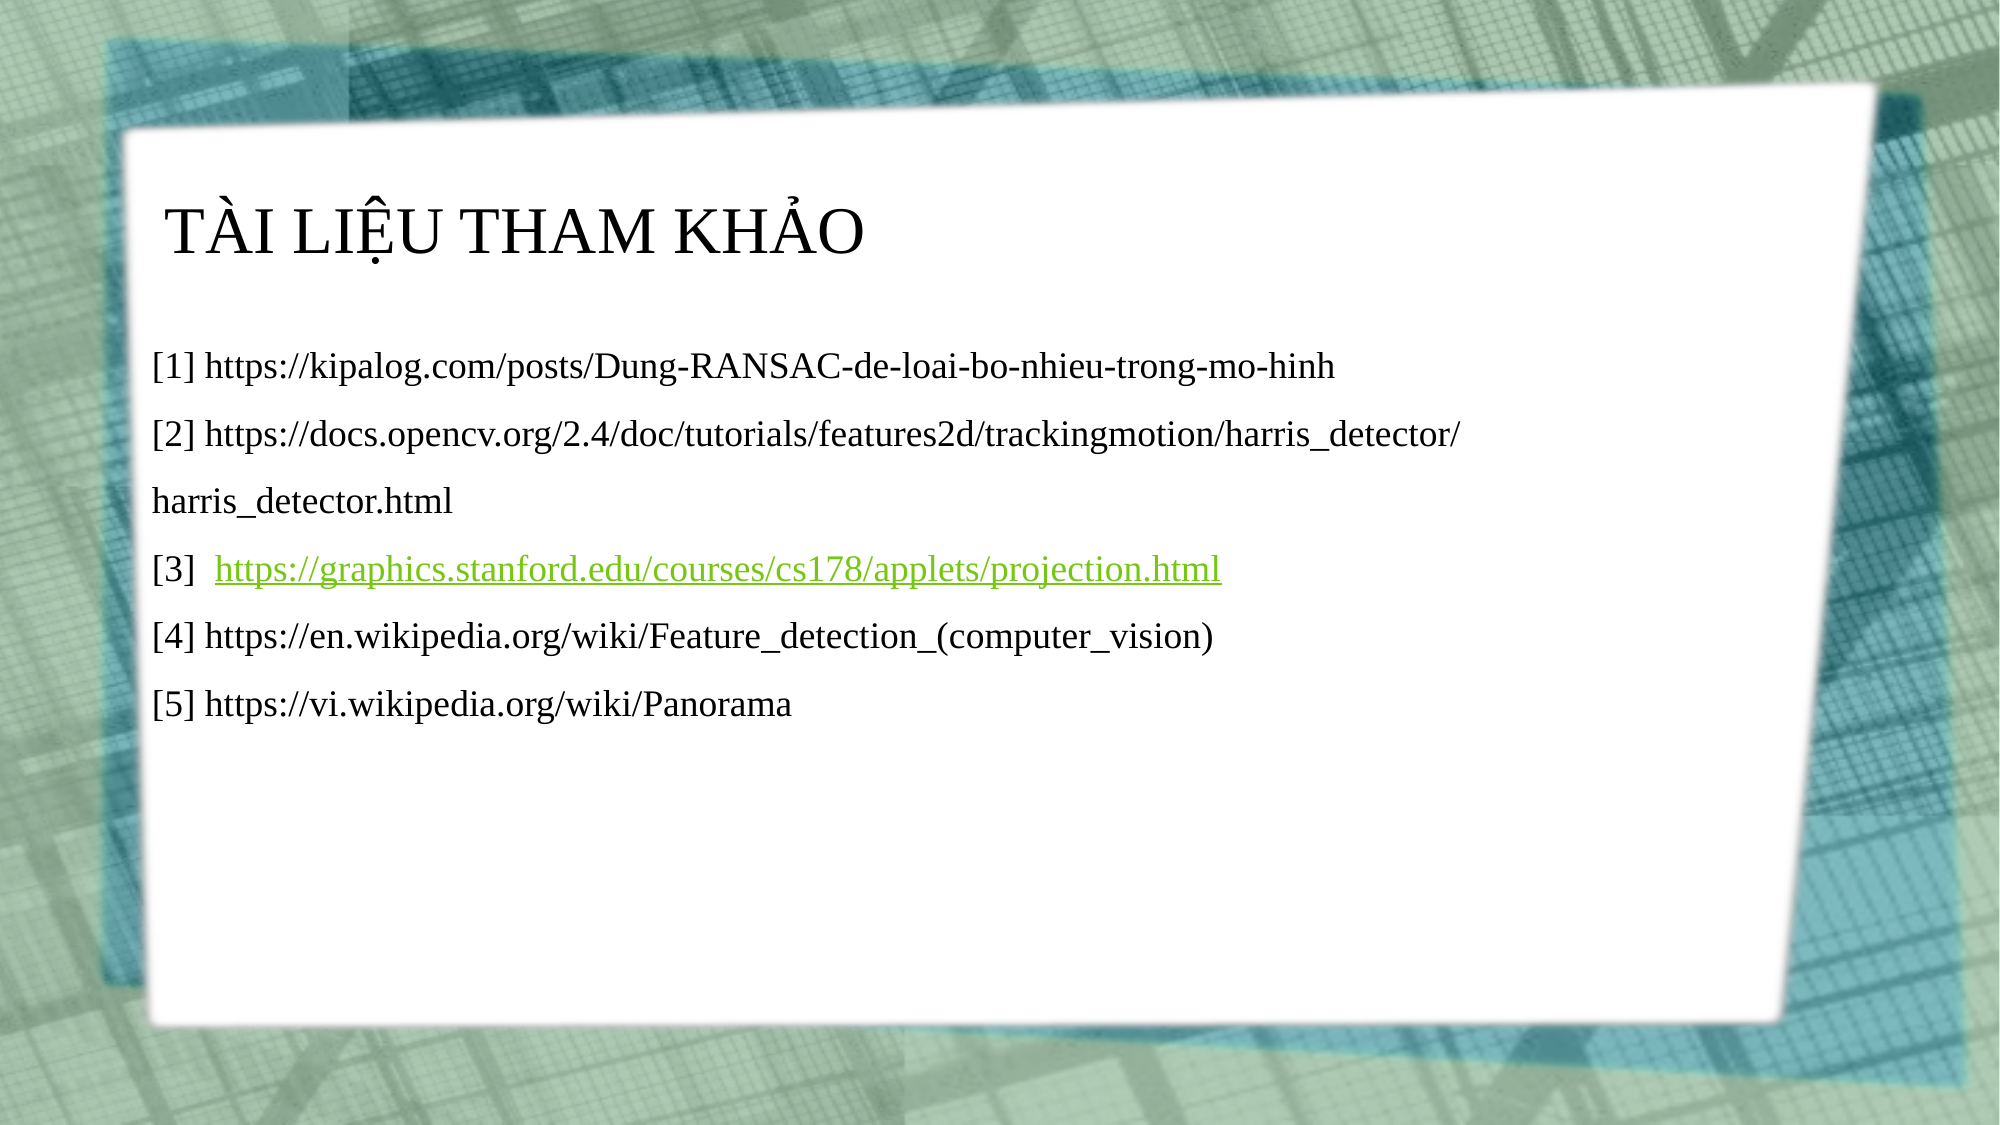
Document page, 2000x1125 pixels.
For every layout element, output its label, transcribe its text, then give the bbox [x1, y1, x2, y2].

title TÀI LIỆU THAM KHẢO [149, 87, 1725, 275]
picture [0, 0, 2000, 1125]
text_box [1] https://kipalog.com/posts/Dung-RANSAC-de-loai-bo-nhieu-trong-mo-hinh [2] https://docs.opencv.org/2.4/doc/tutorials/features2d/trackingmotion/harris_detector/harris_detector.html [3] https://graphics.stanford.edu/courses/cs178/applets/projection.html [4] https://en.wikipedia.org/wiki/Feature_detection_(computer_vision) [5] https://vi.wikipedia.org/wiki/Panorama [136, 299, 1776, 788]
